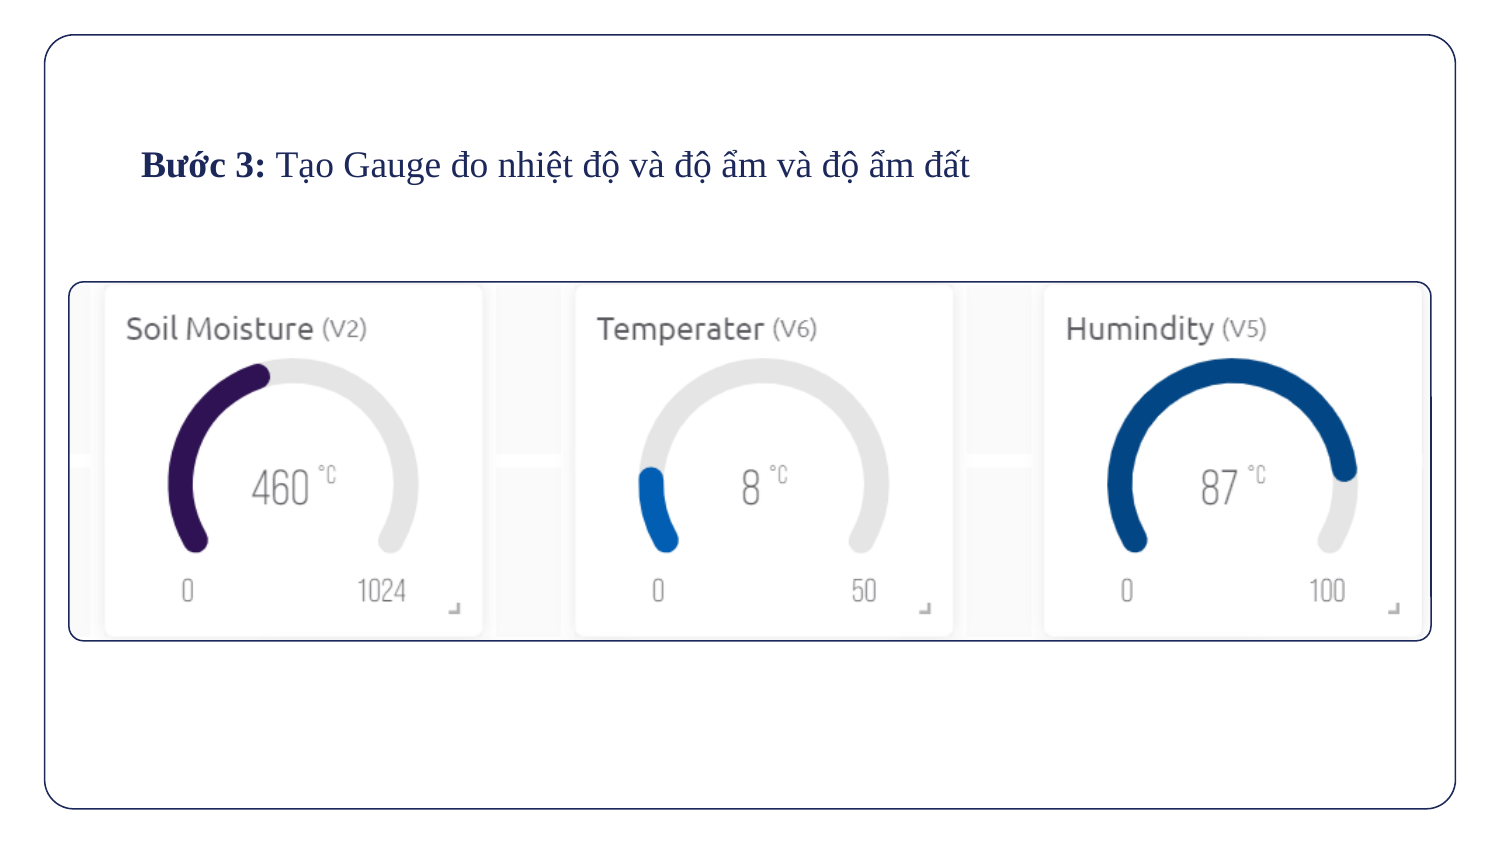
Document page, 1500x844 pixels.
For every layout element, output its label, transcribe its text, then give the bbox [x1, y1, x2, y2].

picture [68, 281, 1432, 642]
subtitle Bước 3: Tạo Gauge đo nhiệt độ và độ ẩm và độ ẩm đất [51, 102, 1432, 188]
